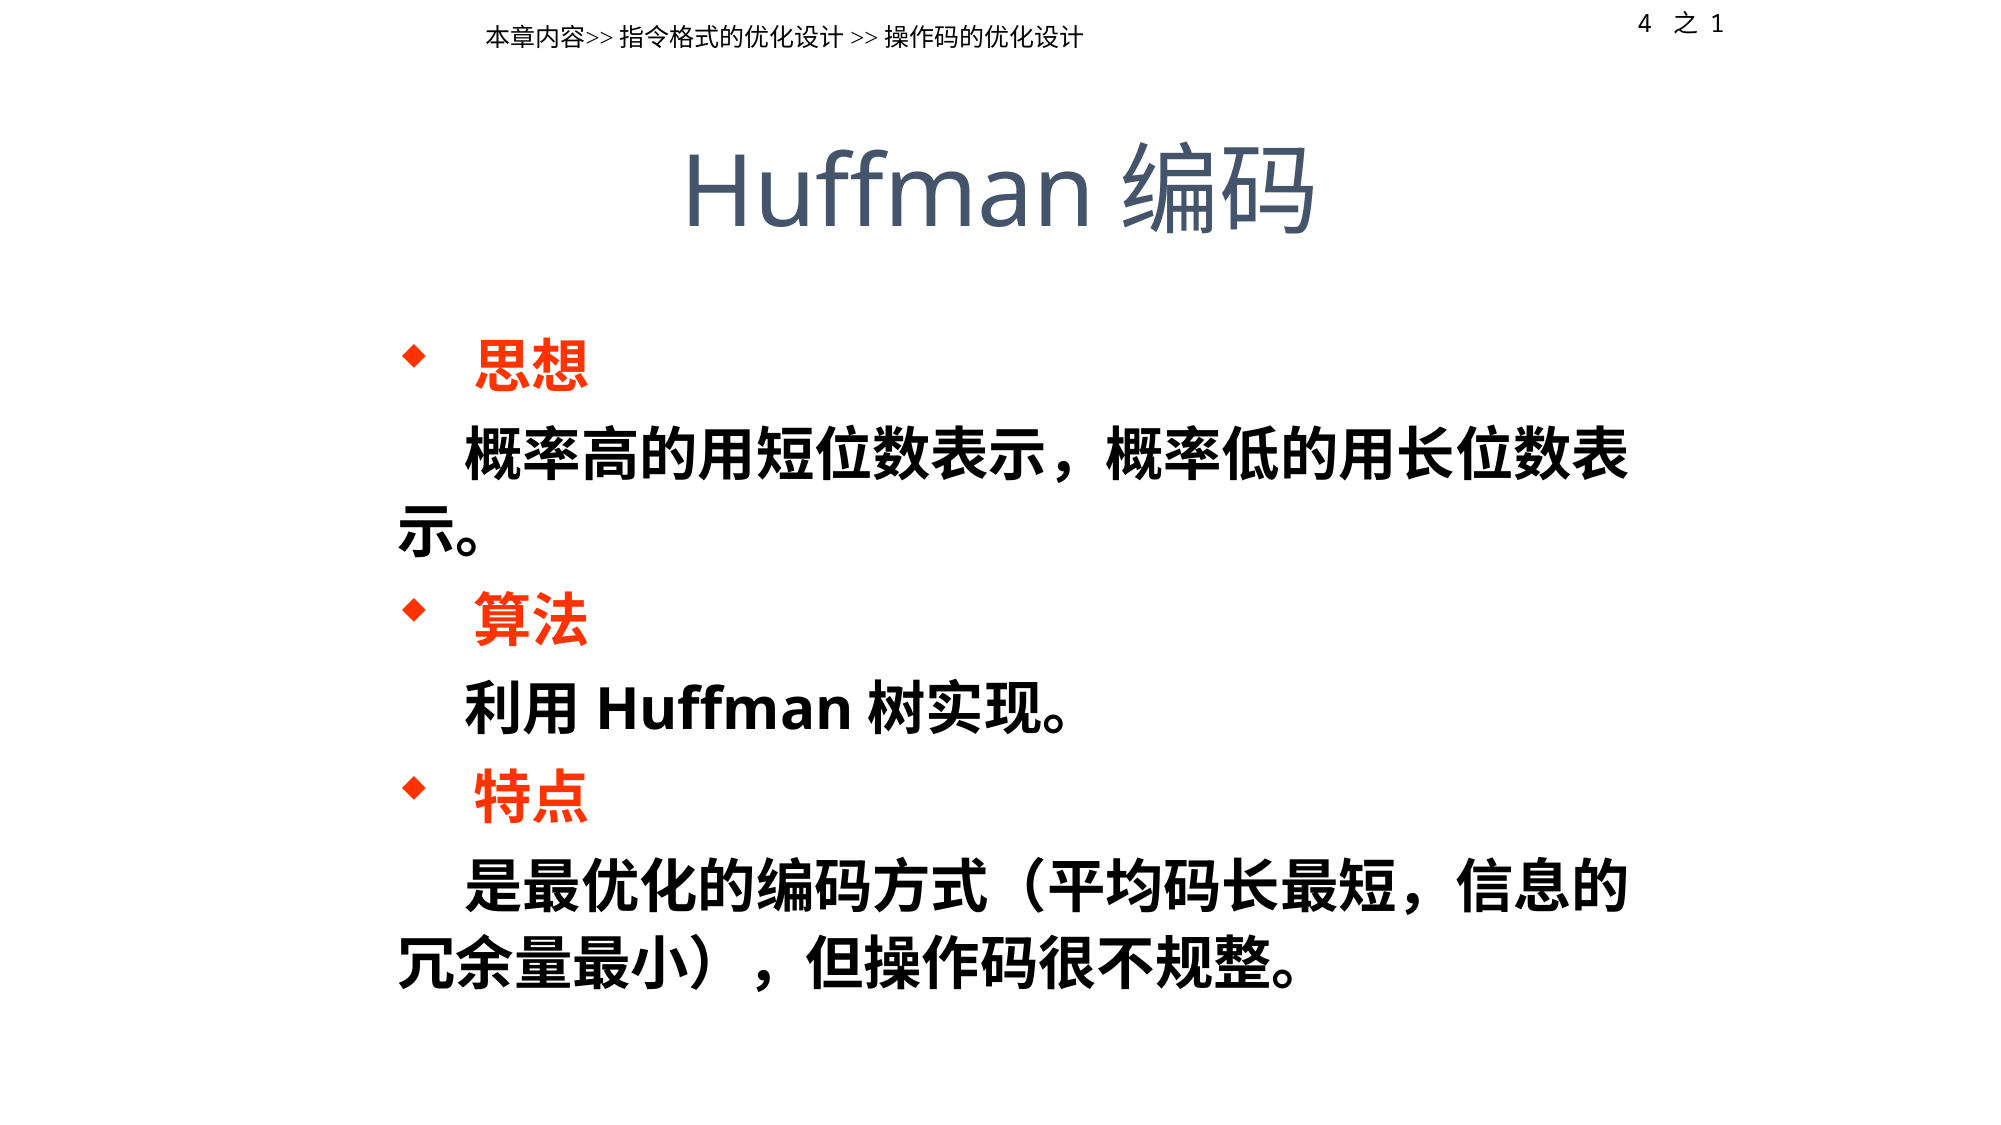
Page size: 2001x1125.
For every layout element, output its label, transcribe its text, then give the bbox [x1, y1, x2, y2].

text_box 本章内容>>指令格式的优化设计>>操作码的优化设计 [470, 14, 1713, 59]
text_box 4 之 1 [1612, 0, 1750, 46]
list 思想 概率高的用短位数表示，概率低的用长位数表示。 算法 利用Huffman树实现。 特点 是最优化的编码方式（平均码长最短，信息的冗余量最小），但操作码很不规整。 [382, 314, 1689, 1047]
title Huffman编码 [137, 59, 1863, 278]
